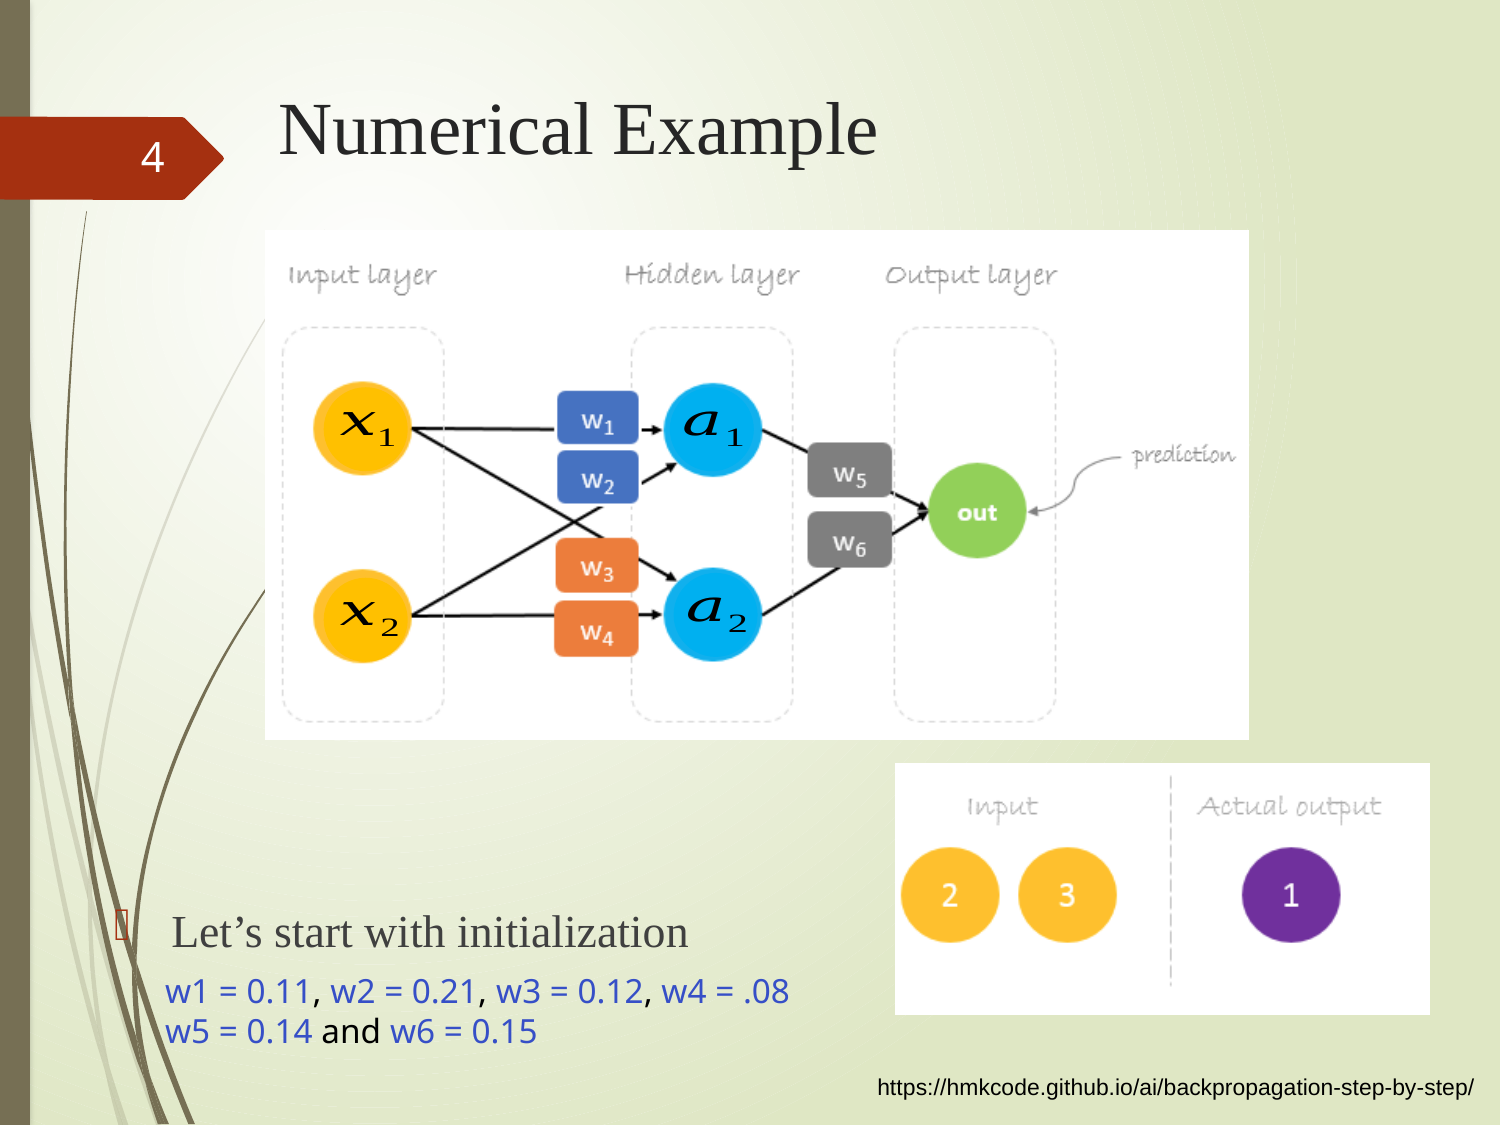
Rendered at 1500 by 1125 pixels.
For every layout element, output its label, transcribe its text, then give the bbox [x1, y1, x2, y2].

text_box Let’s start with initialization [99, 212, 1500, 1075]
title Numerical Example [263, 71, 1345, 207]
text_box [265, 230, 1249, 740]
picture [895, 762, 1430, 1015]
text_box [49, 212, 99, 1075]
text_box https://hmkcode.github.io/ai/backpropagation-step-by-step/ [862, 1065, 1500, 1108]
slide_number 4 [83, 129, 180, 190]
text_box w1 = 0.11, w2 = 0.21, w3 = 0.12, w4 = .08 w5 = 0.14 and w6 = 0.15 [149, 962, 838, 1098]
